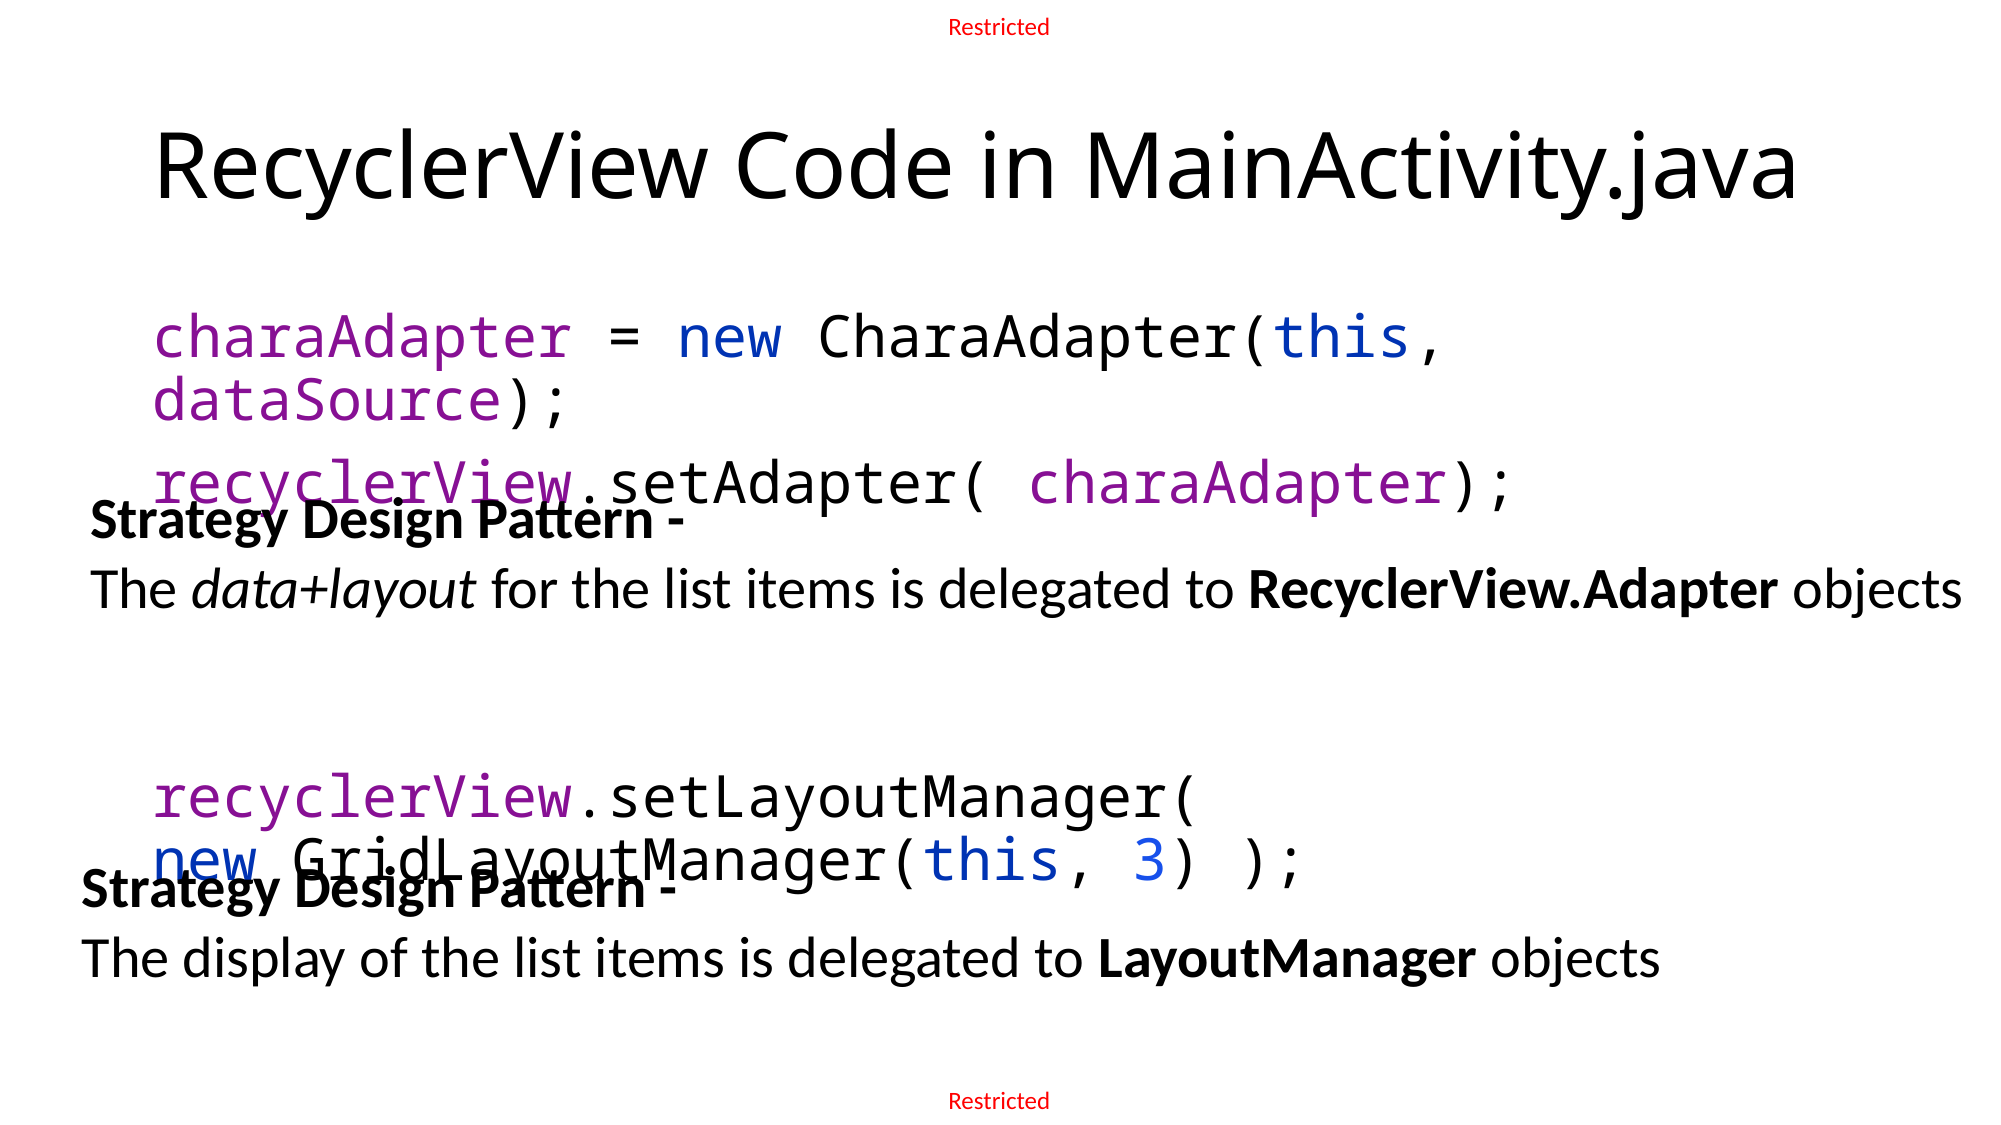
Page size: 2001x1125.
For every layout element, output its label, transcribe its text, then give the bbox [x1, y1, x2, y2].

text_box Strategy Design Pattern - The display of the list items is delegated to LayoutManager objects [67, 842, 1690, 997]
list charaAdapter = new CharaAdapter(this, dataSource); recyclerView.setAdapter( charaAdapter); recyclerView.setLayoutManager( new GridLayoutManager(this, 3) ); [137, 299, 1863, 473]
text_box Strategy Design Pattern - The data+layout for the list items is delegated to RecyclerView.Adapter objects [75, 473, 1992, 628]
title RecyclerView Code in MainActivity.java [137, 59, 1863, 278]
list charaAdapter = new CharaAdapter(this, dataSource); recyclerView.setAdapter( charaAdapter); recyclerView.setLayoutManager( new GridLayoutManager(this, 3) ); [137, 628, 1863, 1014]
